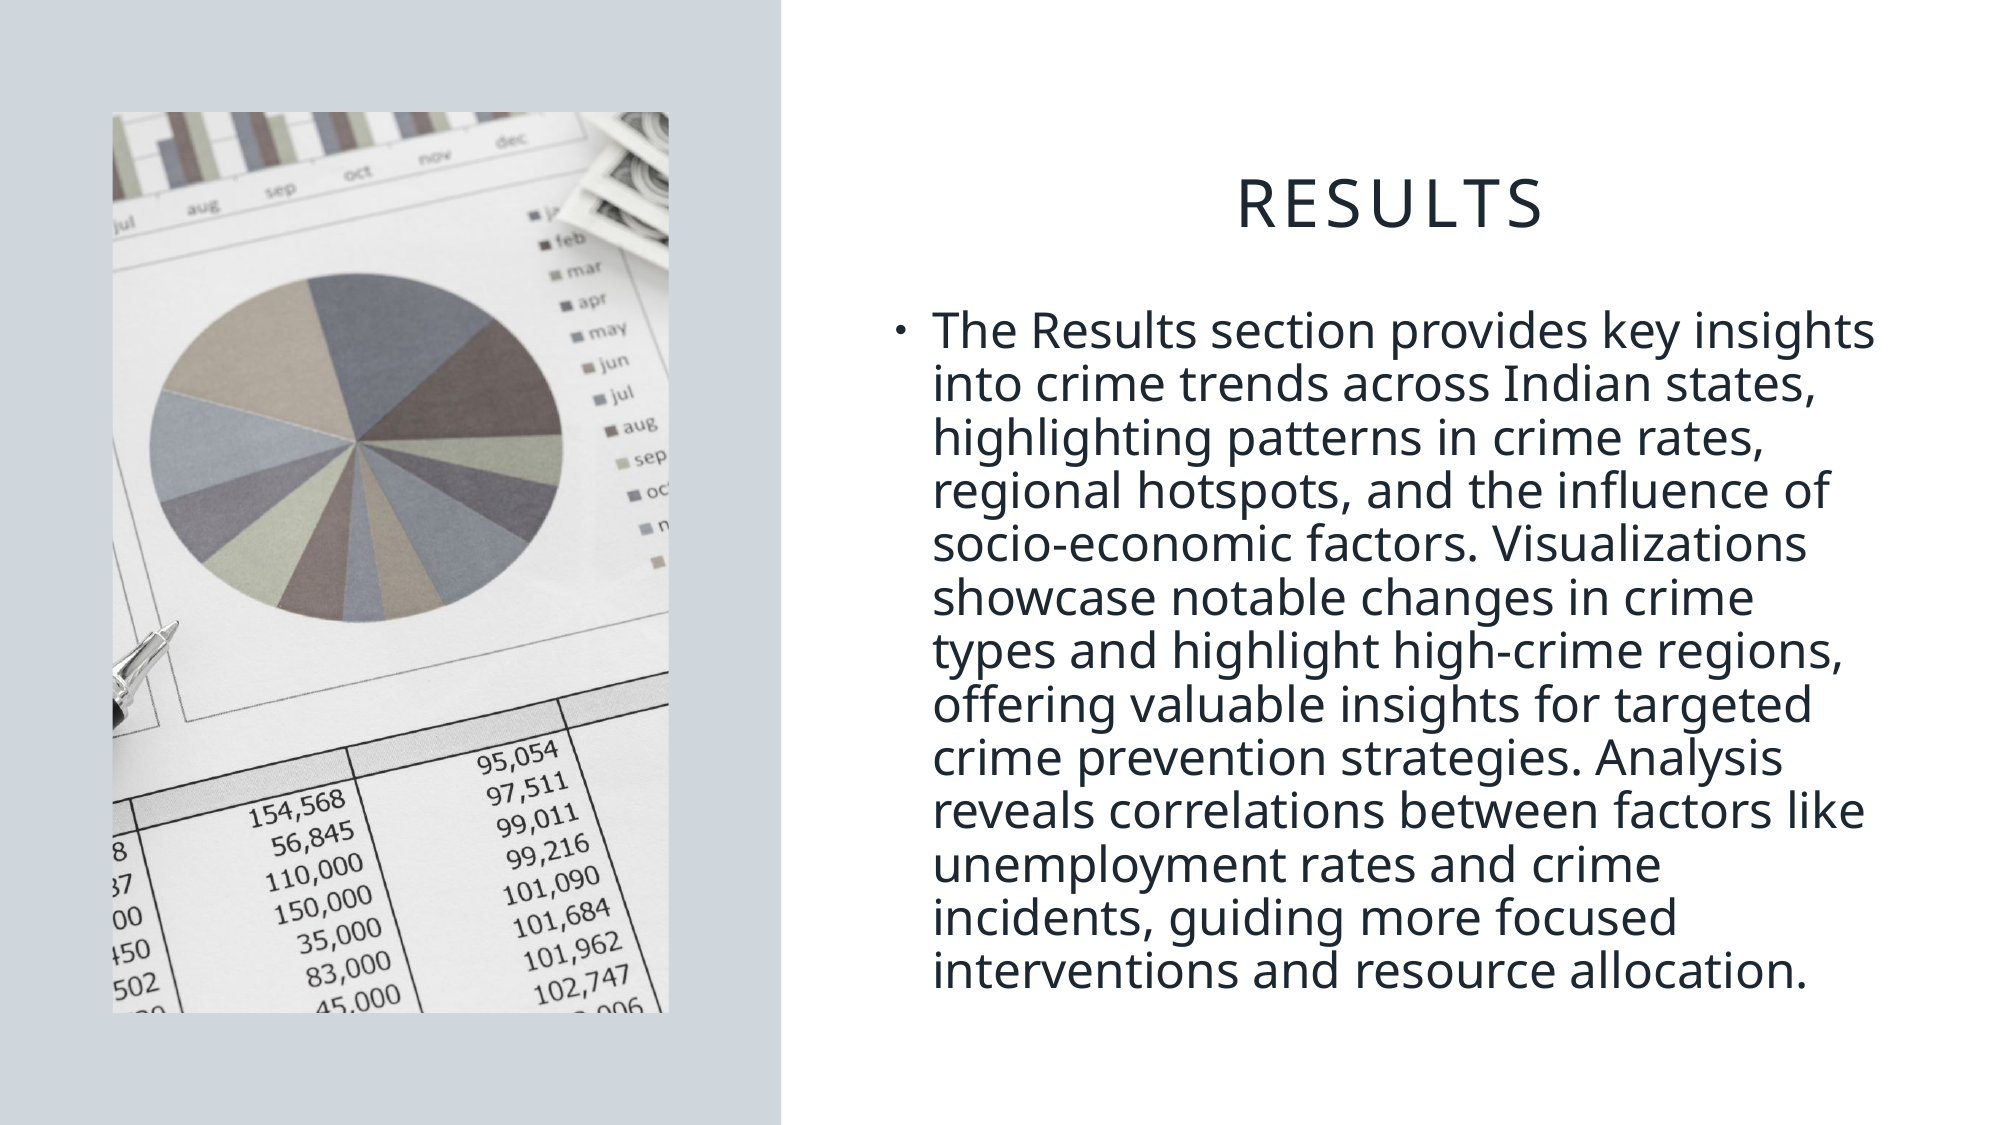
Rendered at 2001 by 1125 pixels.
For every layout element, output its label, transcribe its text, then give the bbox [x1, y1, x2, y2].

picture [112, 112, 669, 1013]
text_box [0, 0, 782, 1125]
list The Results section provides key insights into crime trends across Indian states, highlighting patterns in crime rates, regional hotspots, and the influence of socio-economic factors. Visualizations showcase notable changes in crime types and highlight high-crime regions, offering valuable insights for targeted crime prevention strategies. Analysis reveals correlations between factors like unemployment rates and crime incidents, guiding more focused interventions and resource allocation. [879, 298, 1892, 1032]
title Results [887, 81, 1892, 250]
text_box [782, 0, 2000, 1125]
